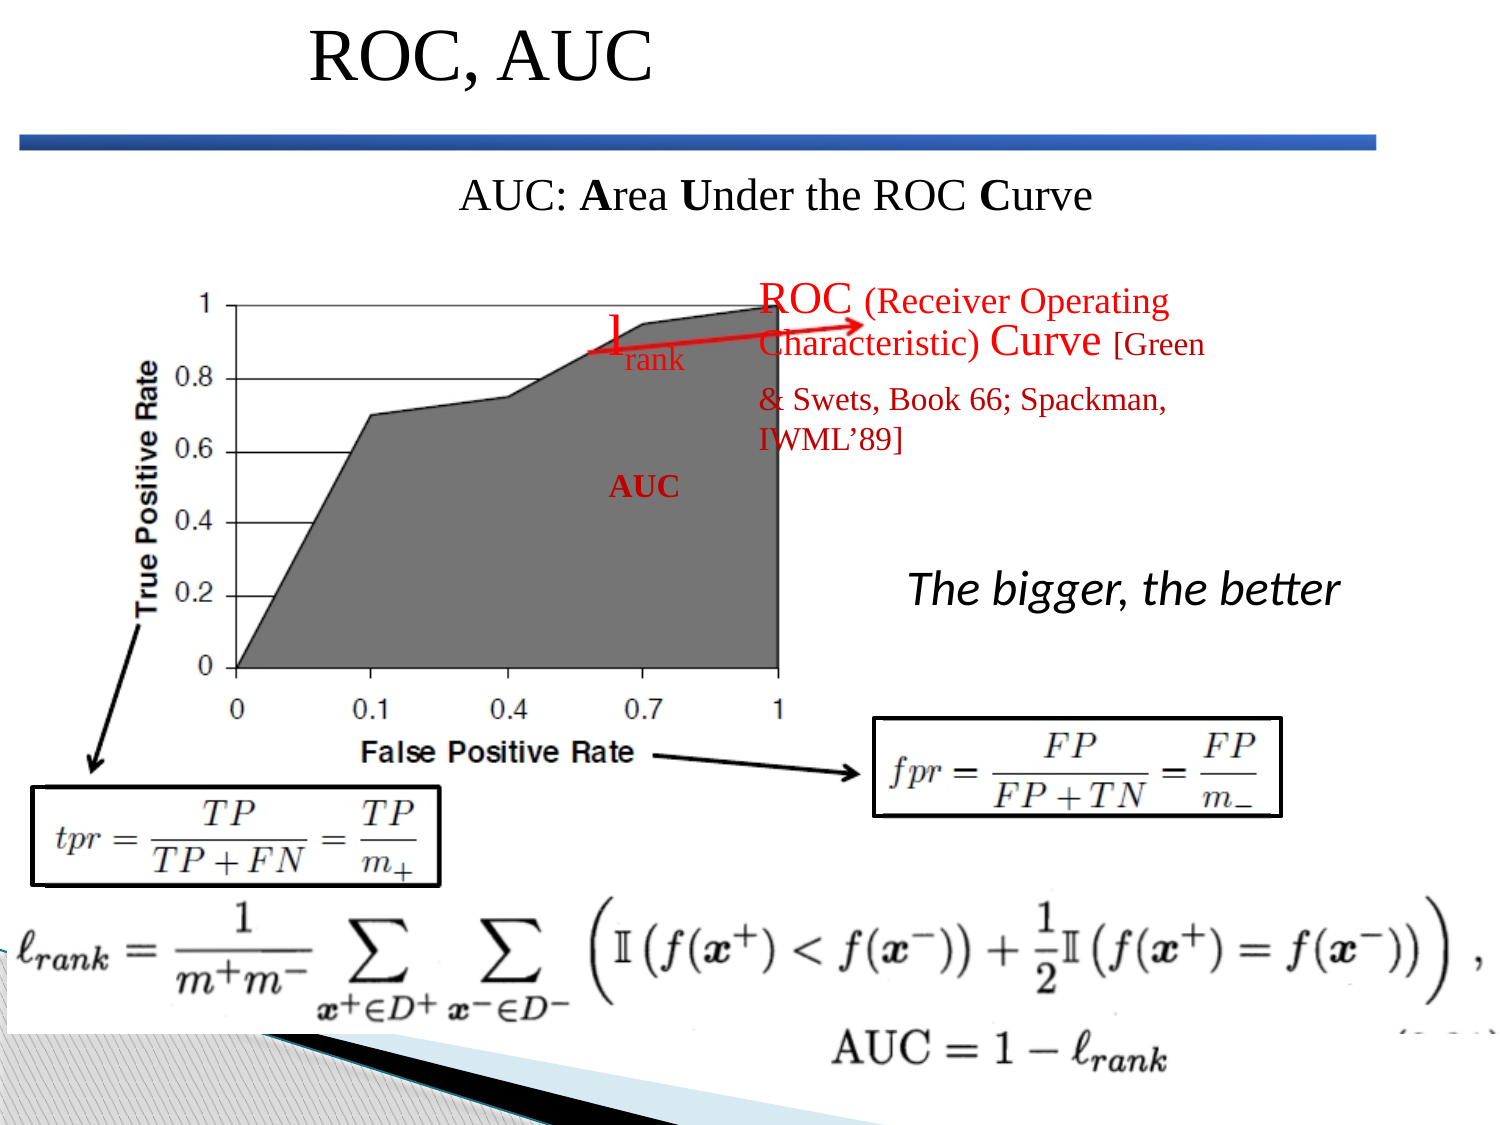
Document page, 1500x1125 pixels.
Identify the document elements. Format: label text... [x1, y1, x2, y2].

text_box The bigger, the better [906, 565, 1342, 616]
picture [14, 110, 1389, 165]
text_box ROC, AUC AUC: Area Under the ROC Curve ROC (Receiver Operating lrank Characteristic) Curve [Green & Swets, Book 66; Spackman, IWML’89] AUC [308, 176, 1206, 505]
text_box ROC, AUC AUC: Area Under the ROC Curve ROC (Receiver Operating lrank Characteristic) Curve [Green & Swets, Book 66; Spackman, IWML’89] AUC [308, 24, 1206, 110]
text_box [28, 783, 39, 888]
text_box [874, 714, 1286, 821]
picture [883, 716, 1272, 824]
picture [6, 266, 1500, 1097]
